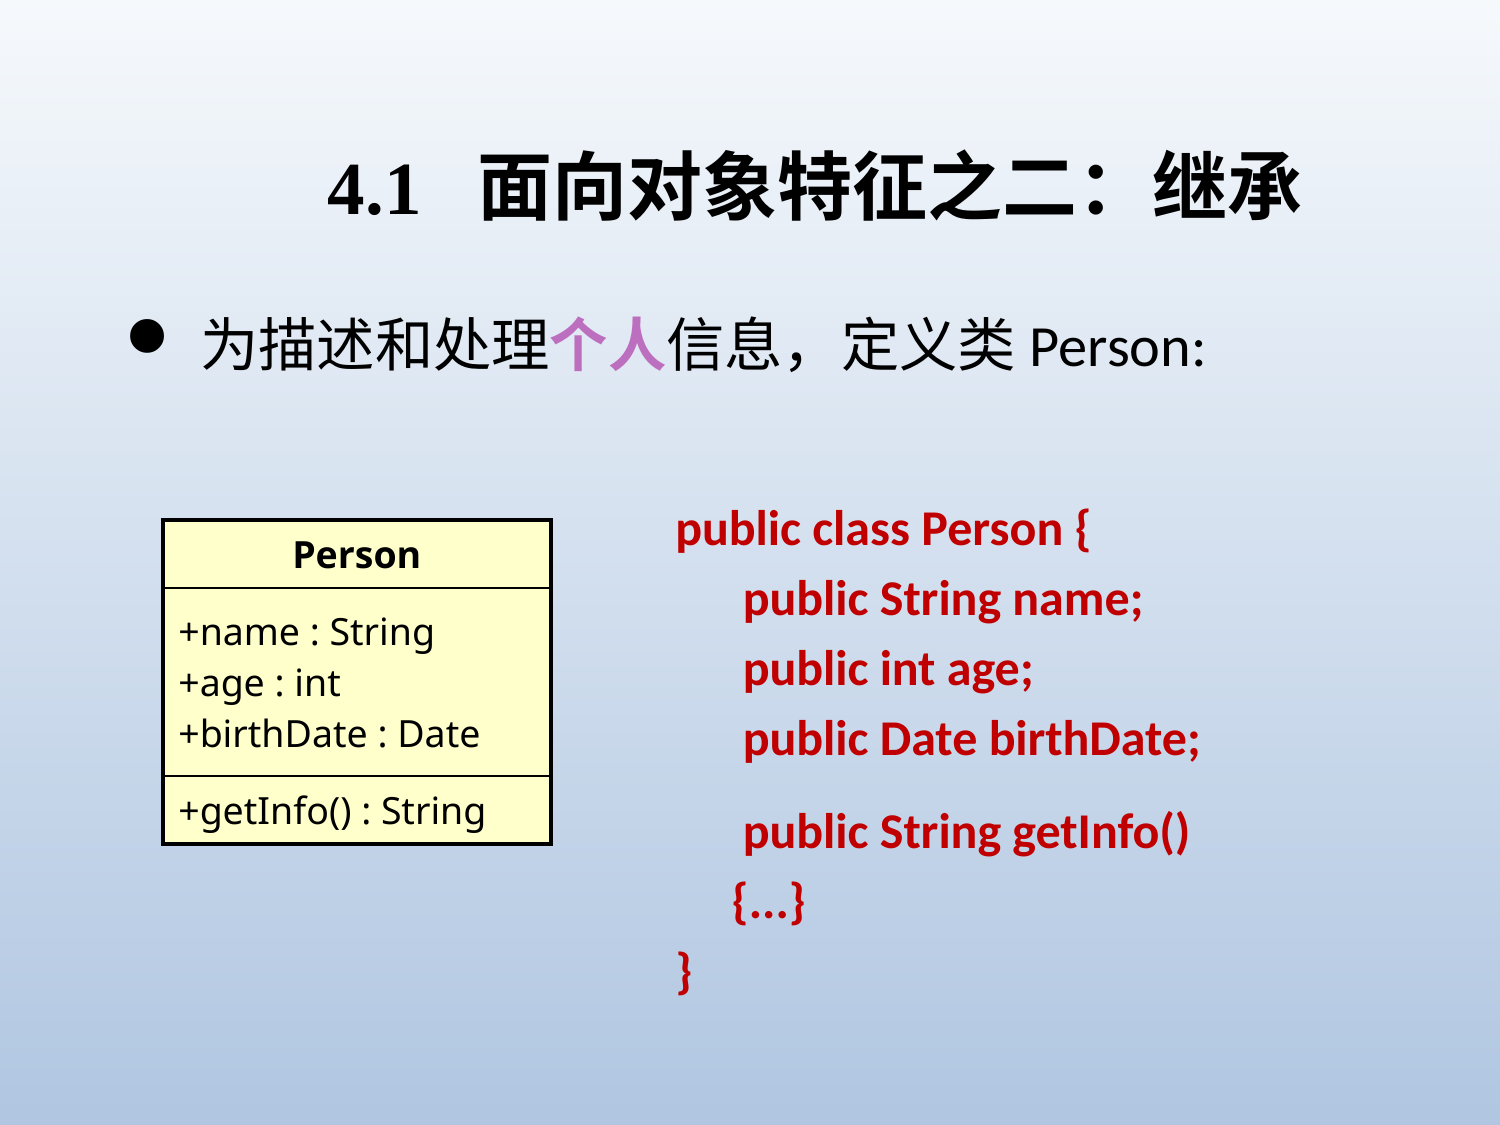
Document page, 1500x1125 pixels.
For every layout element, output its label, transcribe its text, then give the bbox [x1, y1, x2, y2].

table_cell +getInfo() : String [165, 777, 549, 842]
title 4.1 面向对象特征之二：继承 [301, 125, 1329, 244]
table_header Person [165, 522, 549, 587]
text_box public class Person { public String name; public int age; public Date birthDate; public String getInfo() {...} } [660, 487, 1424, 1006]
text_box 为描述和处理个人信息，定义类Person: [110, 300, 1361, 386]
table_cell +name : String +age : int +birthDate : Date [165, 589, 549, 775]
